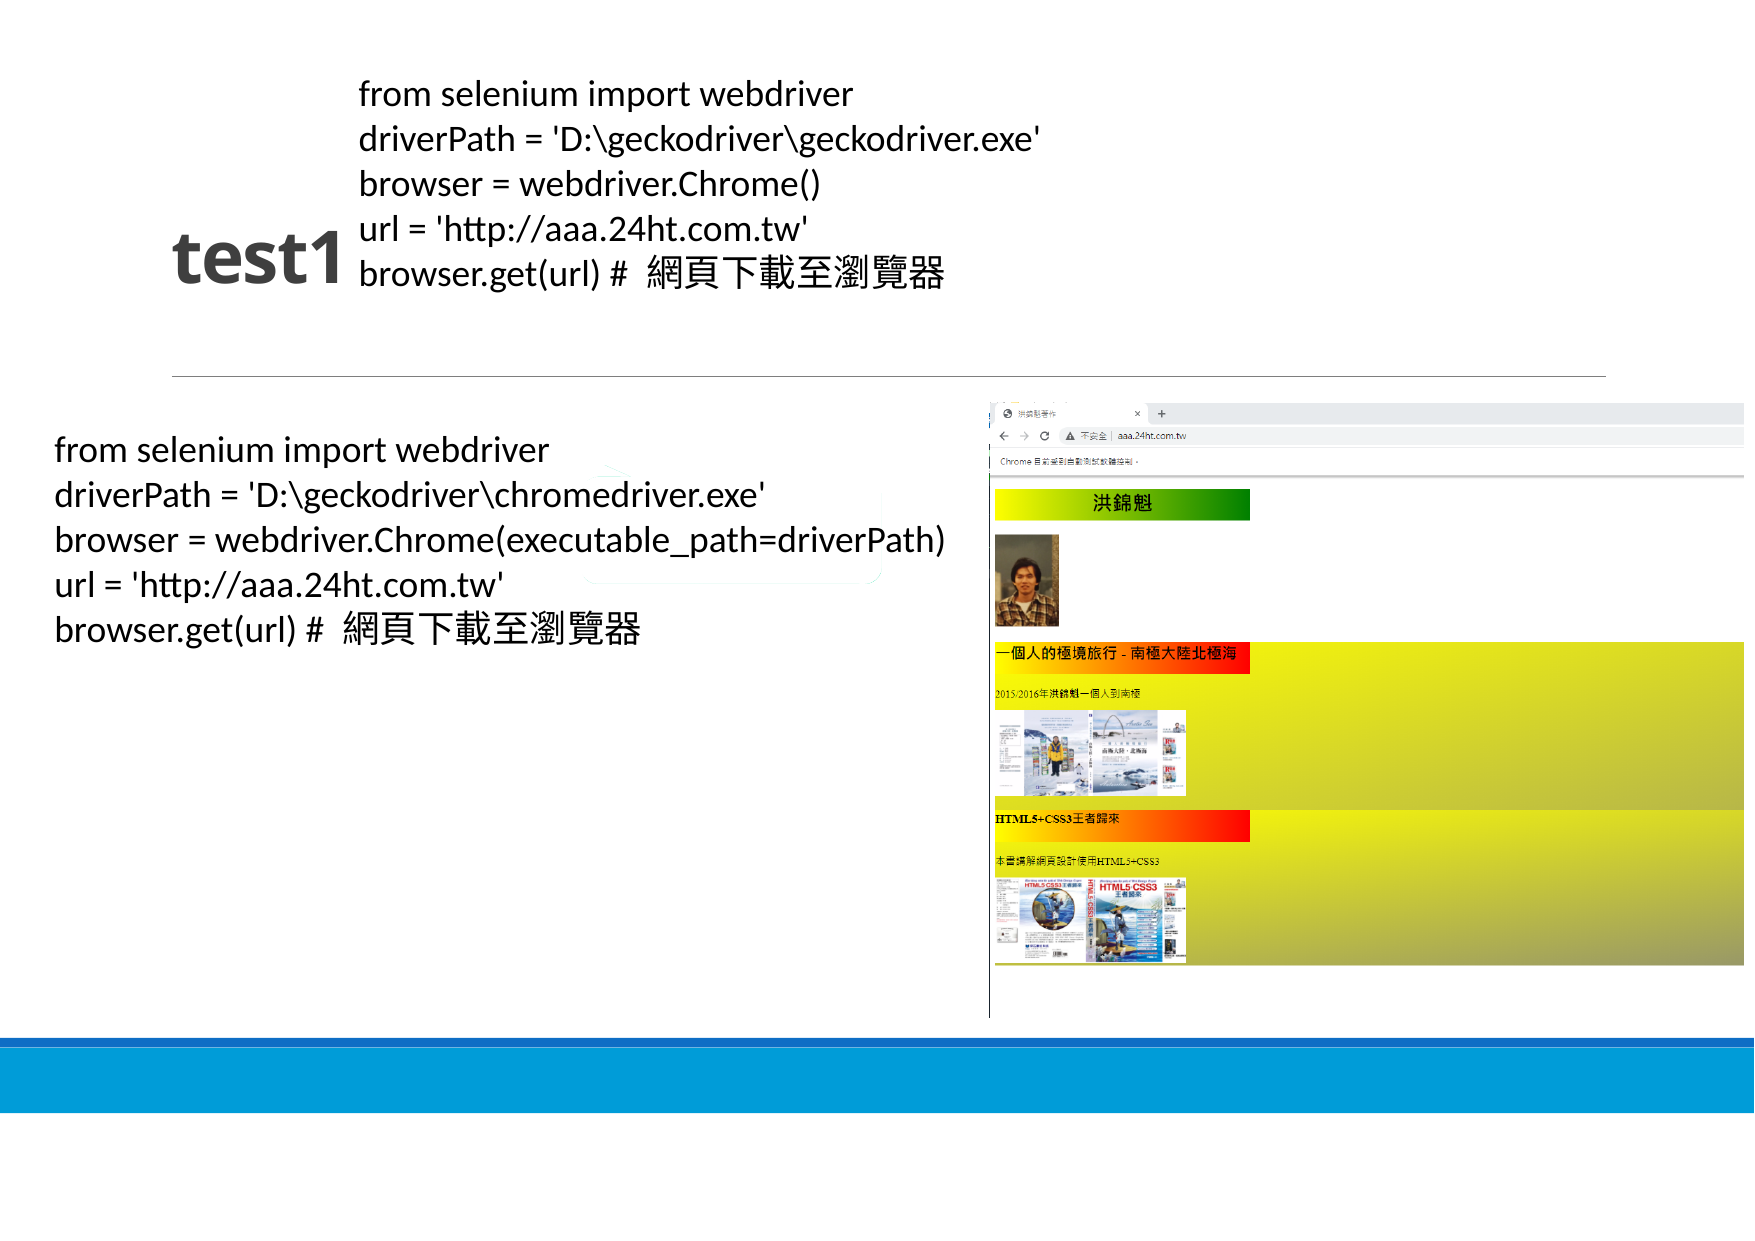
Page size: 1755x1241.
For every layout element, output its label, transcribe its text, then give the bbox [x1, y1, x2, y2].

text_box from selenium import webdriver driverPath = 'D:\geckodriver\chromedriver.exe' browser = webdriver.Chrome(executable_path=driverPath) url = 'http://aaa.24ht.com.tw' browser.get(url) # 網頁下載至瀏覽器 [39, 417, 984, 658]
text_box from selenium import webdriver driverPath = 'D:\geckodriver\geckodriver.exe' browser = webdriver.Chrome() url = 'http://aaa.24ht.com.tw' browser.get(url) # 網頁下載至瀏覽器 [343, 61, 1755, 302]
text_box test1 [169, 210, 343, 299]
picture [989, 402, 1744, 1018]
